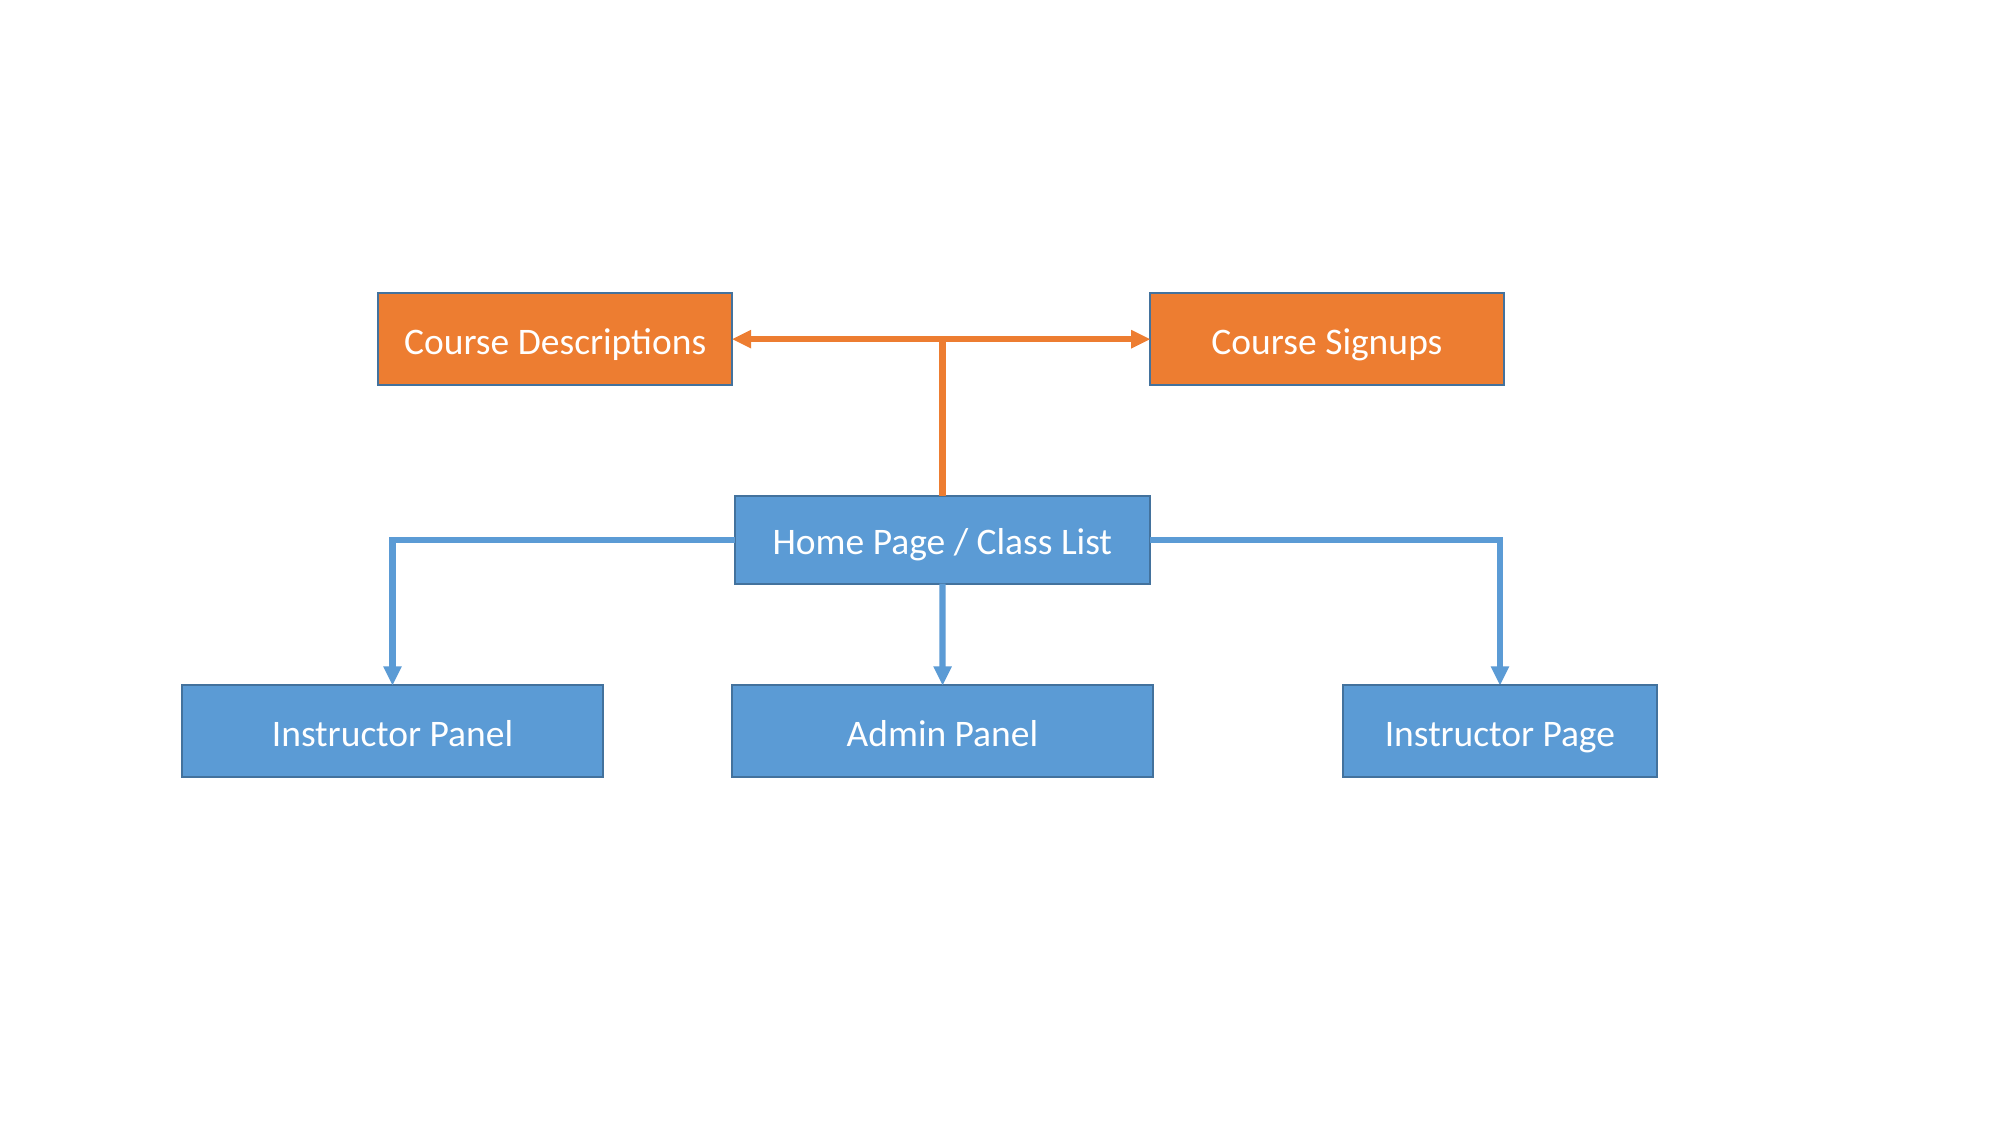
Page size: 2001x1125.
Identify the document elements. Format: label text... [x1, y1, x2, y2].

text_box Course Descriptions [377, 292, 733, 386]
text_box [967, 313, 1125, 522]
text_box Admin Panel [731, 684, 1154, 778]
text_box Instructor Panel [181, 684, 604, 778]
text_box Course Signups [1149, 292, 1505, 386]
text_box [392, 539, 736, 686]
text_box Instructor Page [1342, 684, 1658, 778]
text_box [759, 312, 916, 523]
text_box Home Page / Class List [734, 495, 1151, 585]
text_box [1149, 539, 1500, 686]
